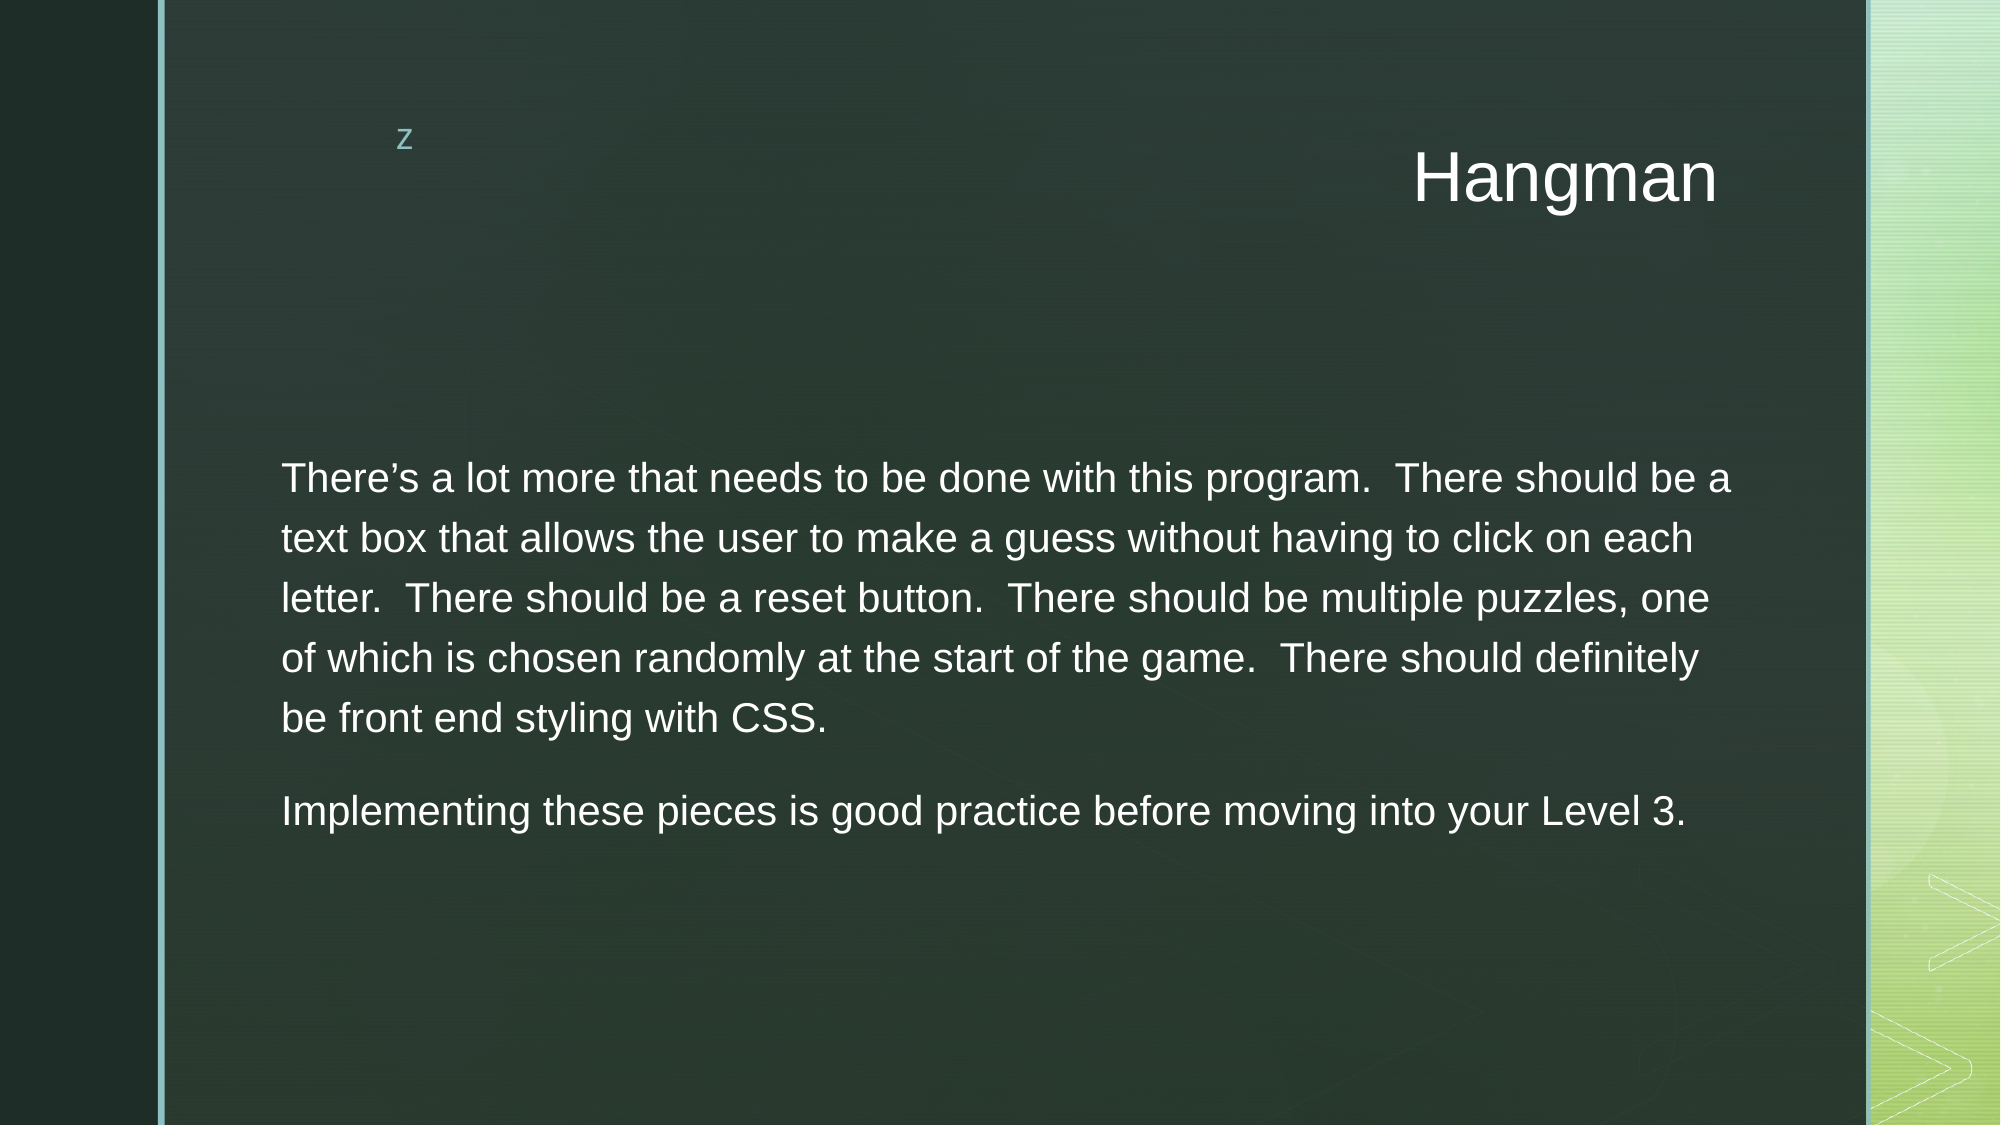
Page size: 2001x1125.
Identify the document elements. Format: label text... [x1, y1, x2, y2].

title Hangman [428, 132, 1734, 309]
list There’s a lot more that needs to be done with this program. There should be a text box that allows the user to make a guess without having to click on each letter. There should be a reset button. There should be multiple puzzles, one of which is chosen randomly at the start of the game. There should definitely be front end styling with CSS. Implementing these pieces is good practice before moving into your Level 3. [266, 309, 1750, 966]
picture [1871, 0, 2001, 1125]
